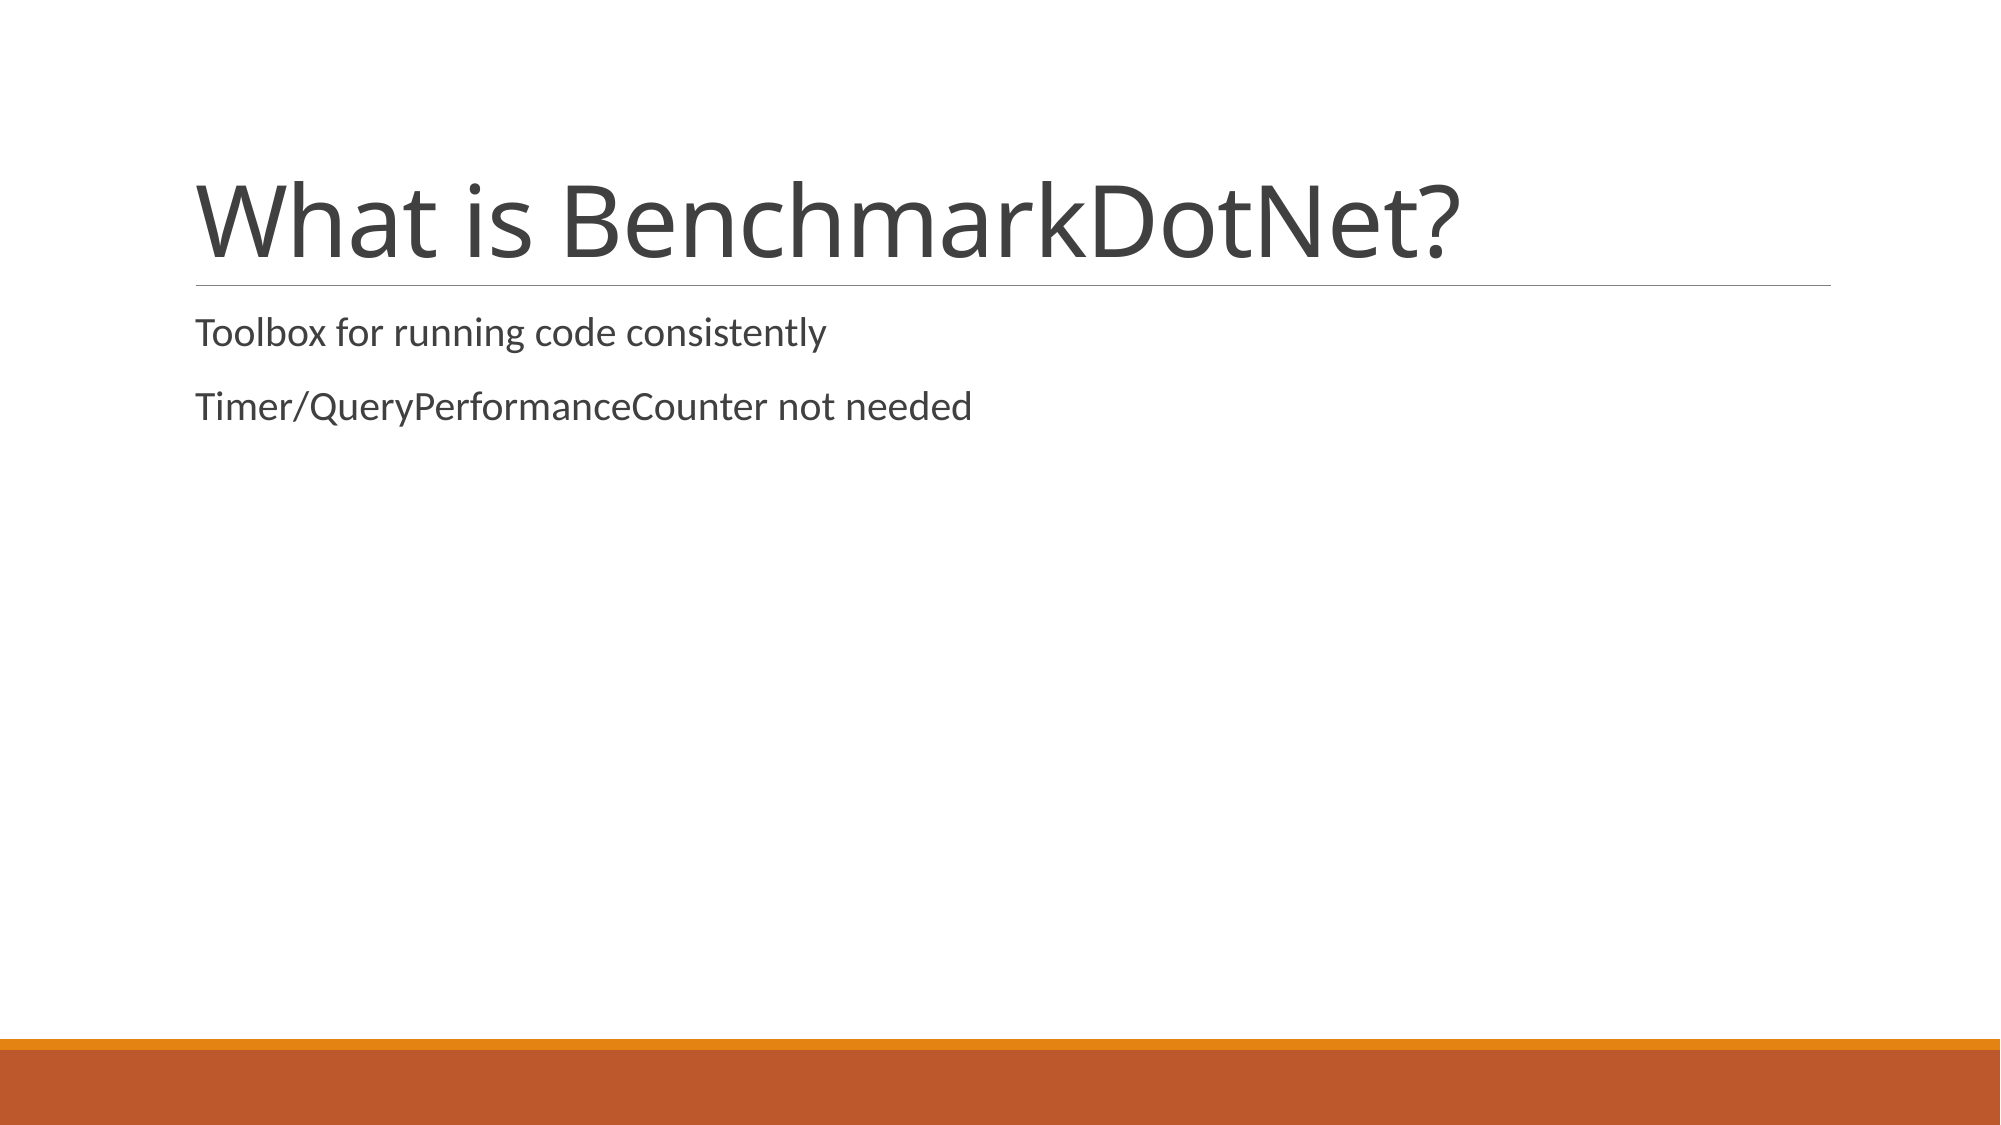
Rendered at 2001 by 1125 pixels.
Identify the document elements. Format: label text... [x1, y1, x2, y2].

list Toolbox for running code consistently Timer/QueryPerformanceCounter not needed [180, 302, 1830, 963]
title What is BenchmarkDotNet? [180, 47, 1830, 285]
